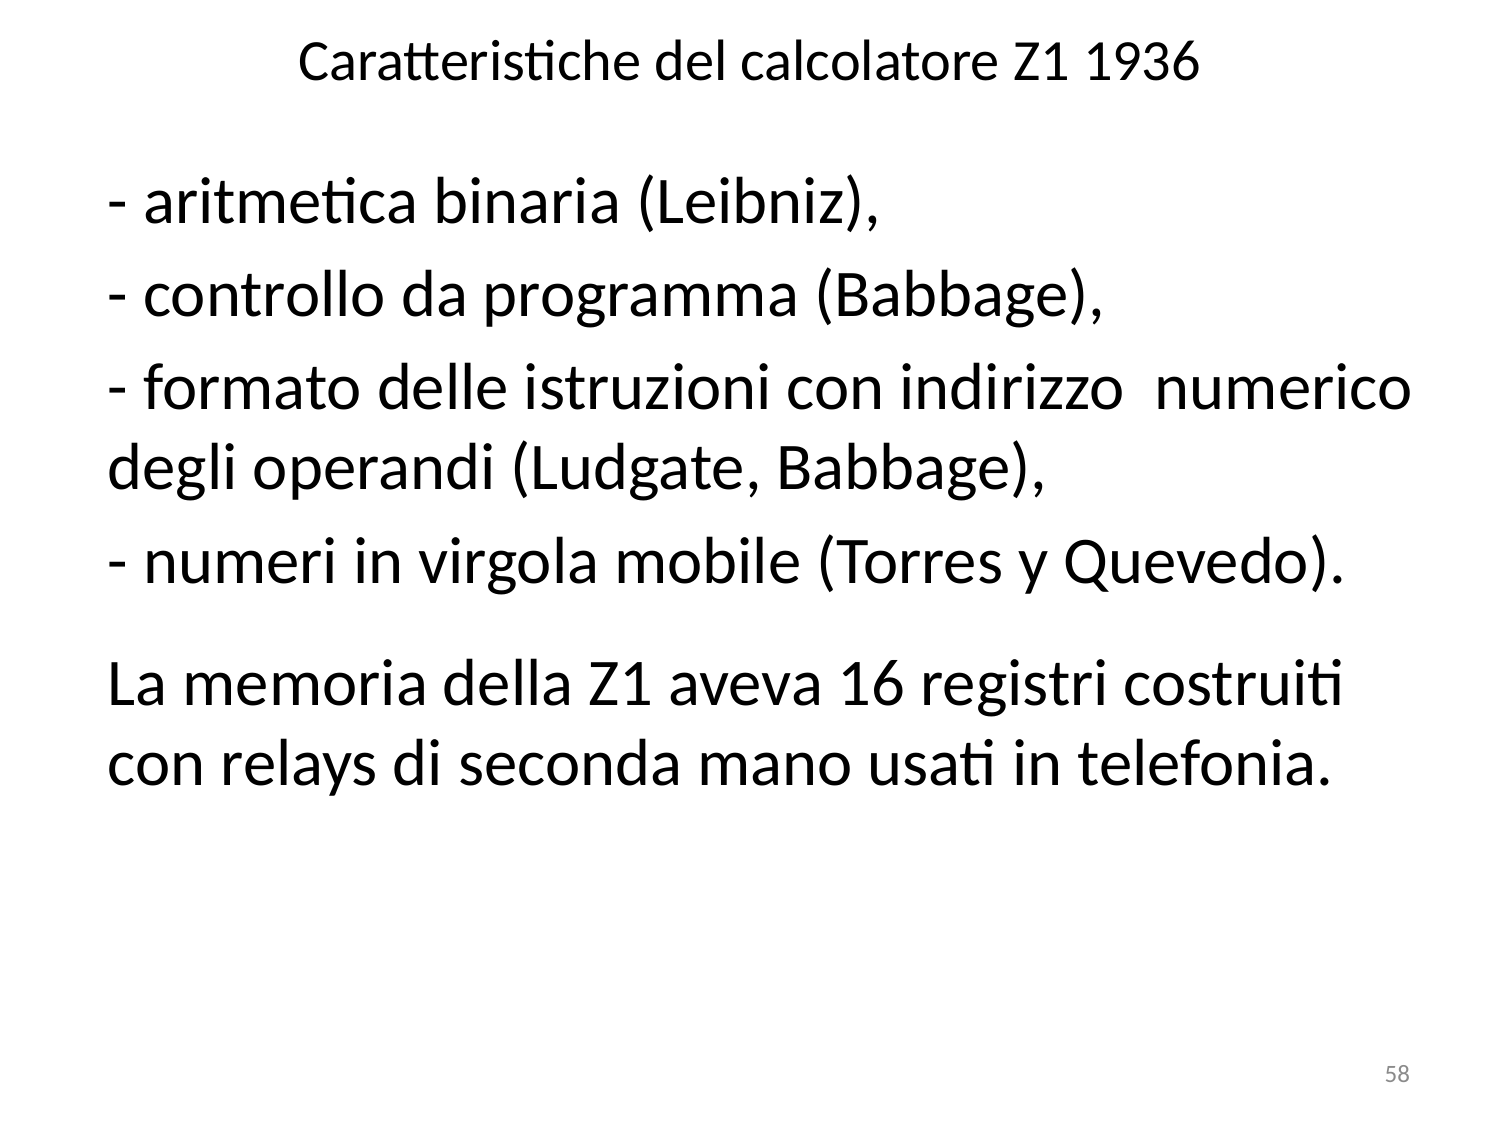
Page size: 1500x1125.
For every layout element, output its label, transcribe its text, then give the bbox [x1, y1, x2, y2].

title Caratteristiche del calcolatore Z1 1936 [75, 0, 1425, 114]
list - aritmetica binaria (Leibniz), - controllo da programma (Babbage), - formato delle istruzioni con indirizzo numerico degli operandi (Ludgate, Babbage), - numeri in virgola mobile (Torres y Quevedo). La memoria della Z1 aveva 16 registri costruiti con relays di seconda mano usati in telefonia. [75, 149, 1459, 1006]
slide_number 58 [1074, 1042, 1425, 1103]
